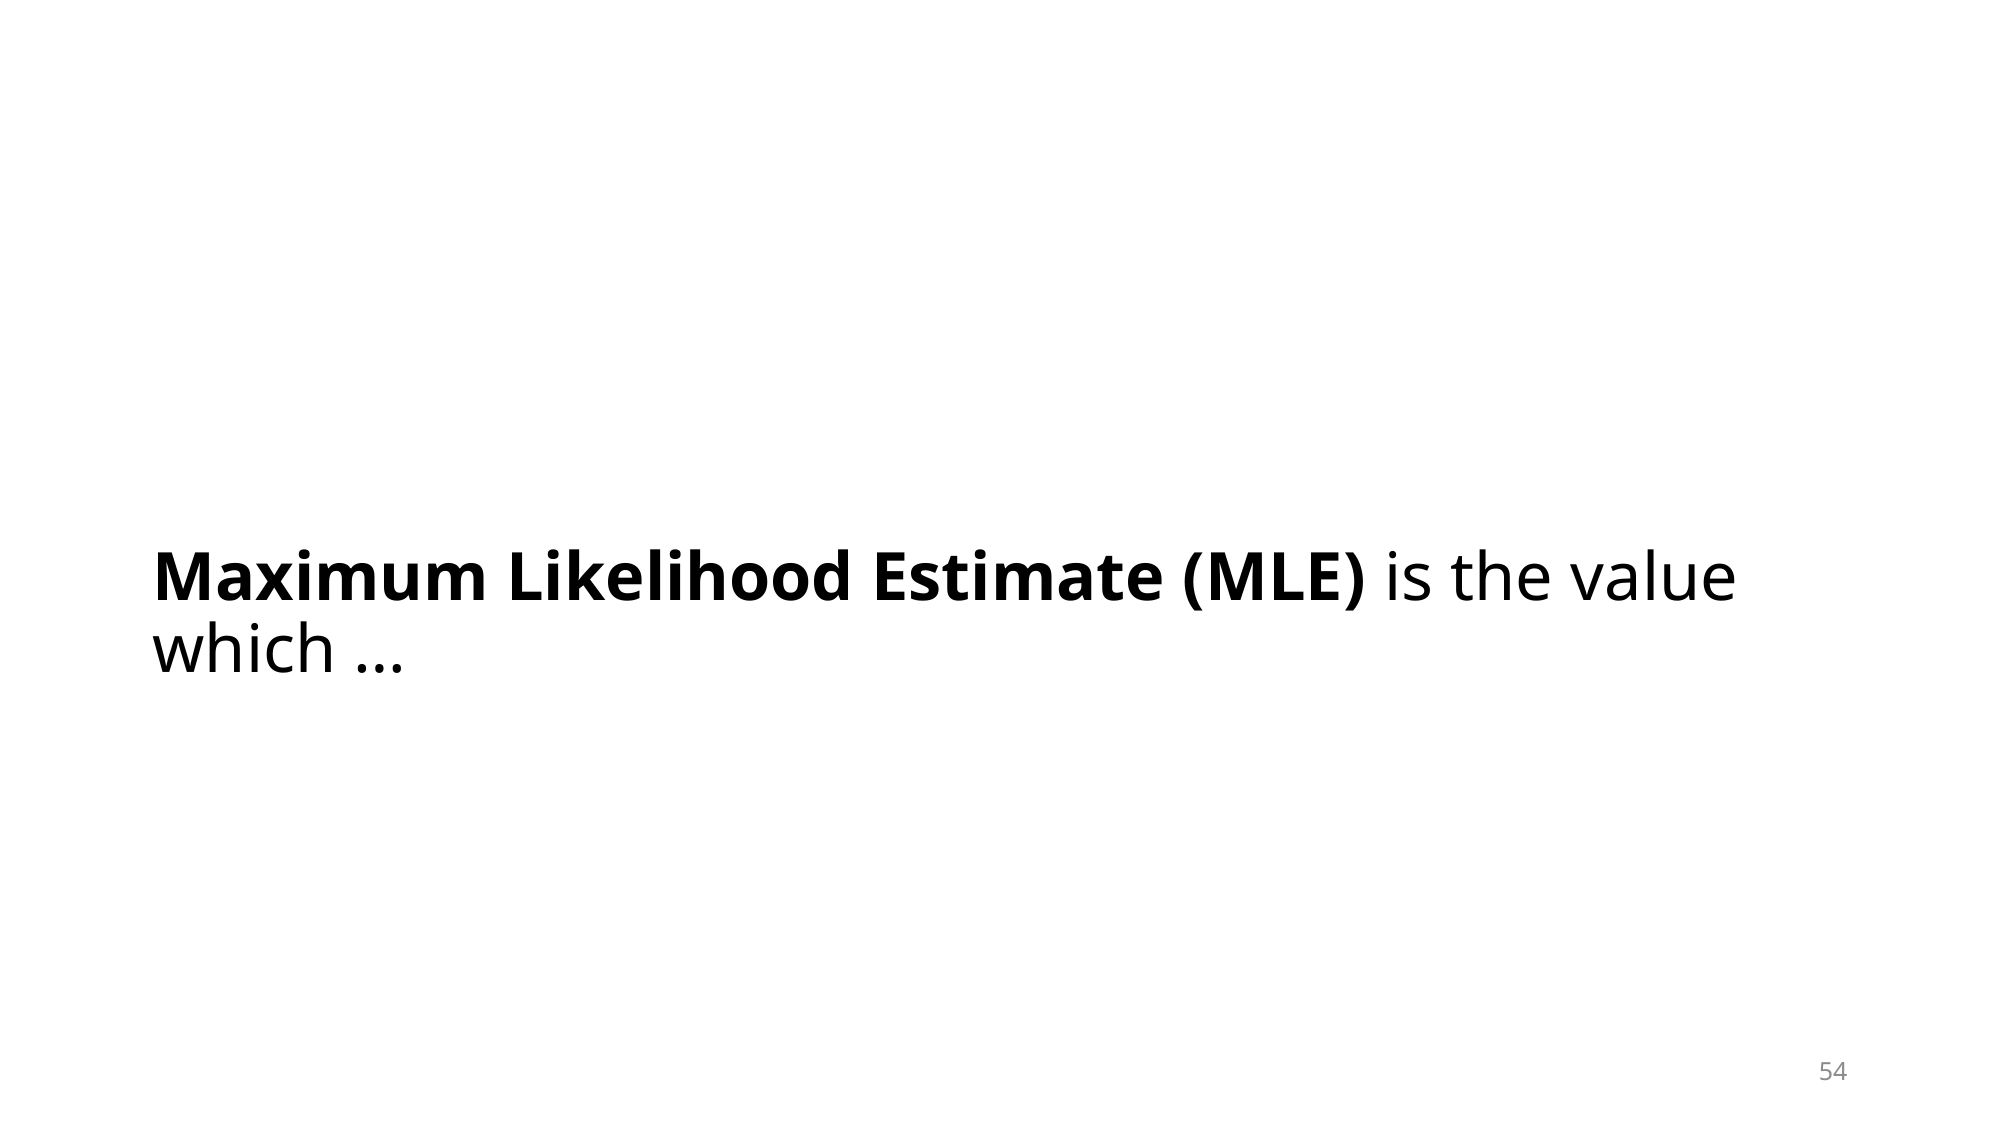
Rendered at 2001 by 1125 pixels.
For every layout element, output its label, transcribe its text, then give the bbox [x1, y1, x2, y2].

slide_number 54 [1412, 1042, 1863, 1103]
list Maximum Likelihood Estimate (MLE) is the value which … [137, 299, 1863, 1014]
